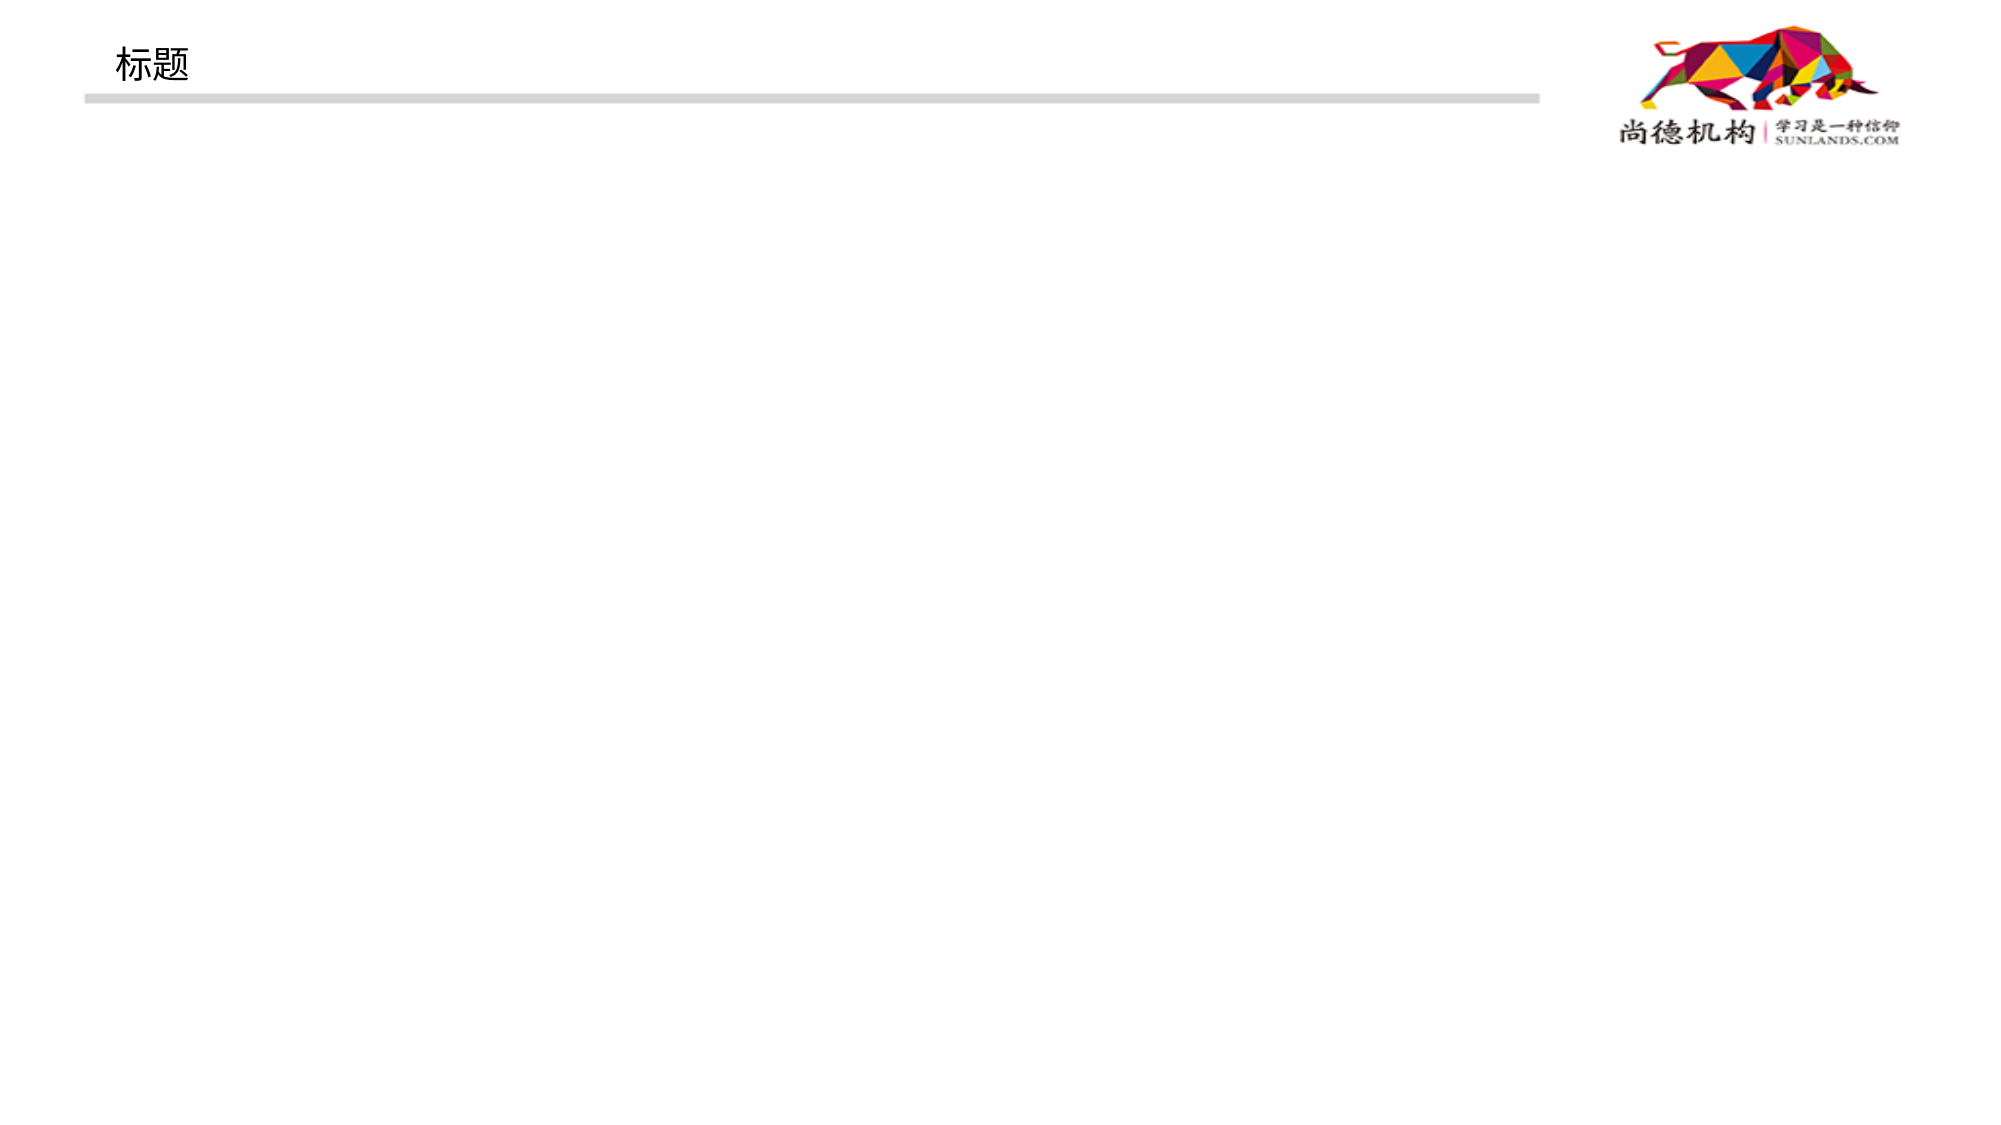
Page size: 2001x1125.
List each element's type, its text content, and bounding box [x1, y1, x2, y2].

picture [0, 0, 2000, 187]
text_box 标题 [100, 33, 206, 93]
